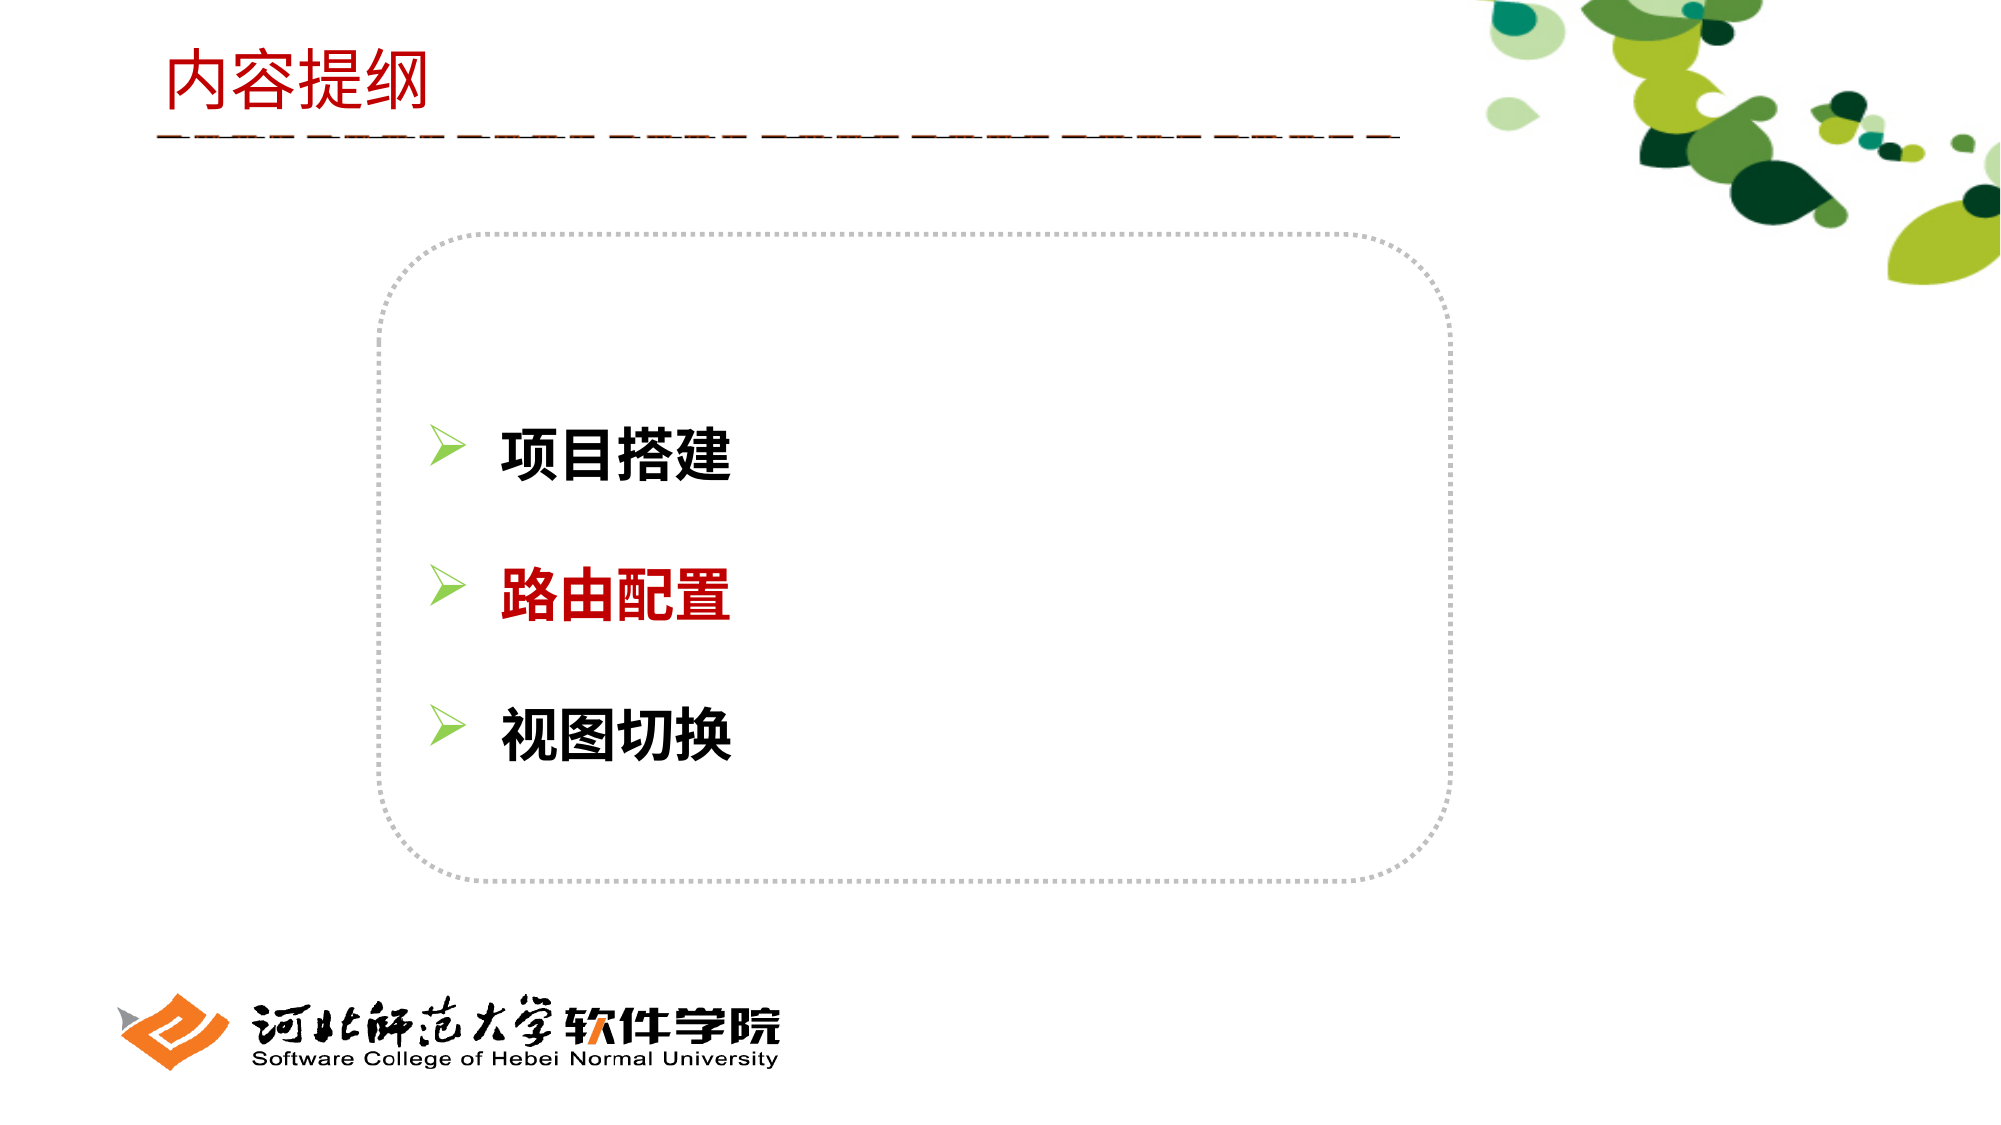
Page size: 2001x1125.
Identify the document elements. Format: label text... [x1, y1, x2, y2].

picture [0, 0, 2001, 1125]
text_box 内容提纲 [149, 30, 672, 126]
text_box 项目搭建 路由配置 视图切换 [378, 234, 1451, 882]
